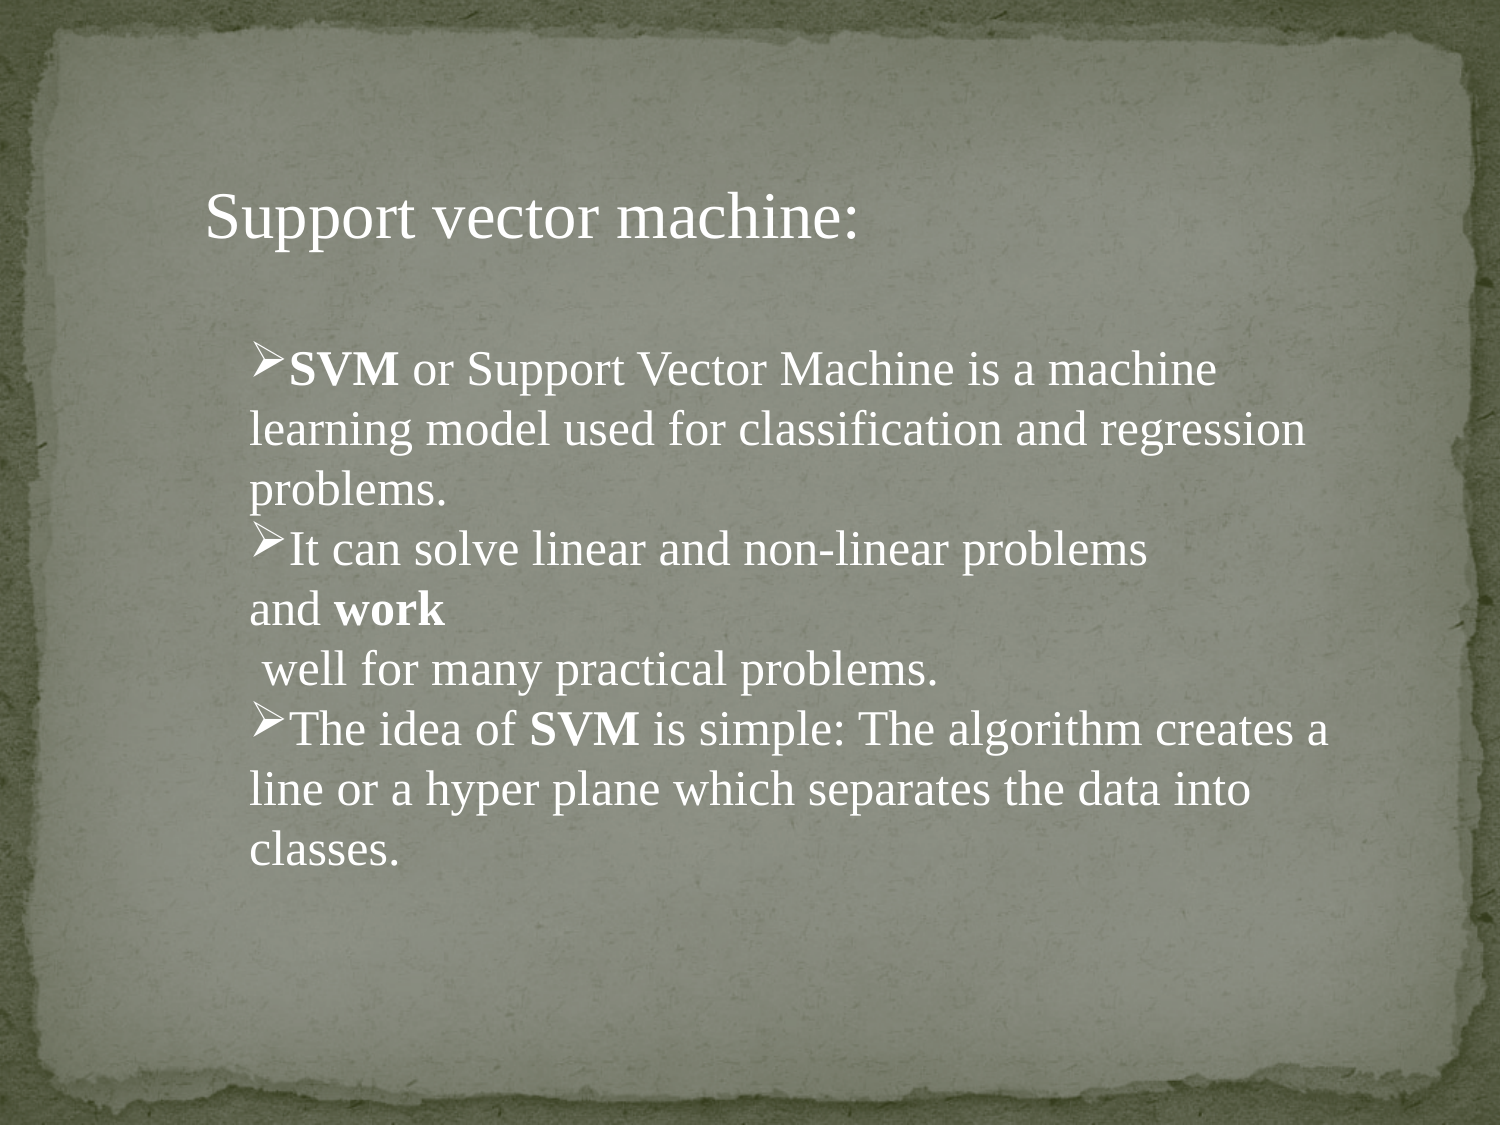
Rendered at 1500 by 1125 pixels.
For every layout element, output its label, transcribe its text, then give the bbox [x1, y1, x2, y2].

text_box SVM or Support Vector Machine is a machine learning model used for classification and regression problems. It can solve linear and non-linear problems and work well for many practical problems. The idea of SVM is simple: The algorithm creates a line or a hyper plane which separates the data into classes. [234, 328, 1372, 883]
text_box Support vector machine: [189, 163, 878, 259]
